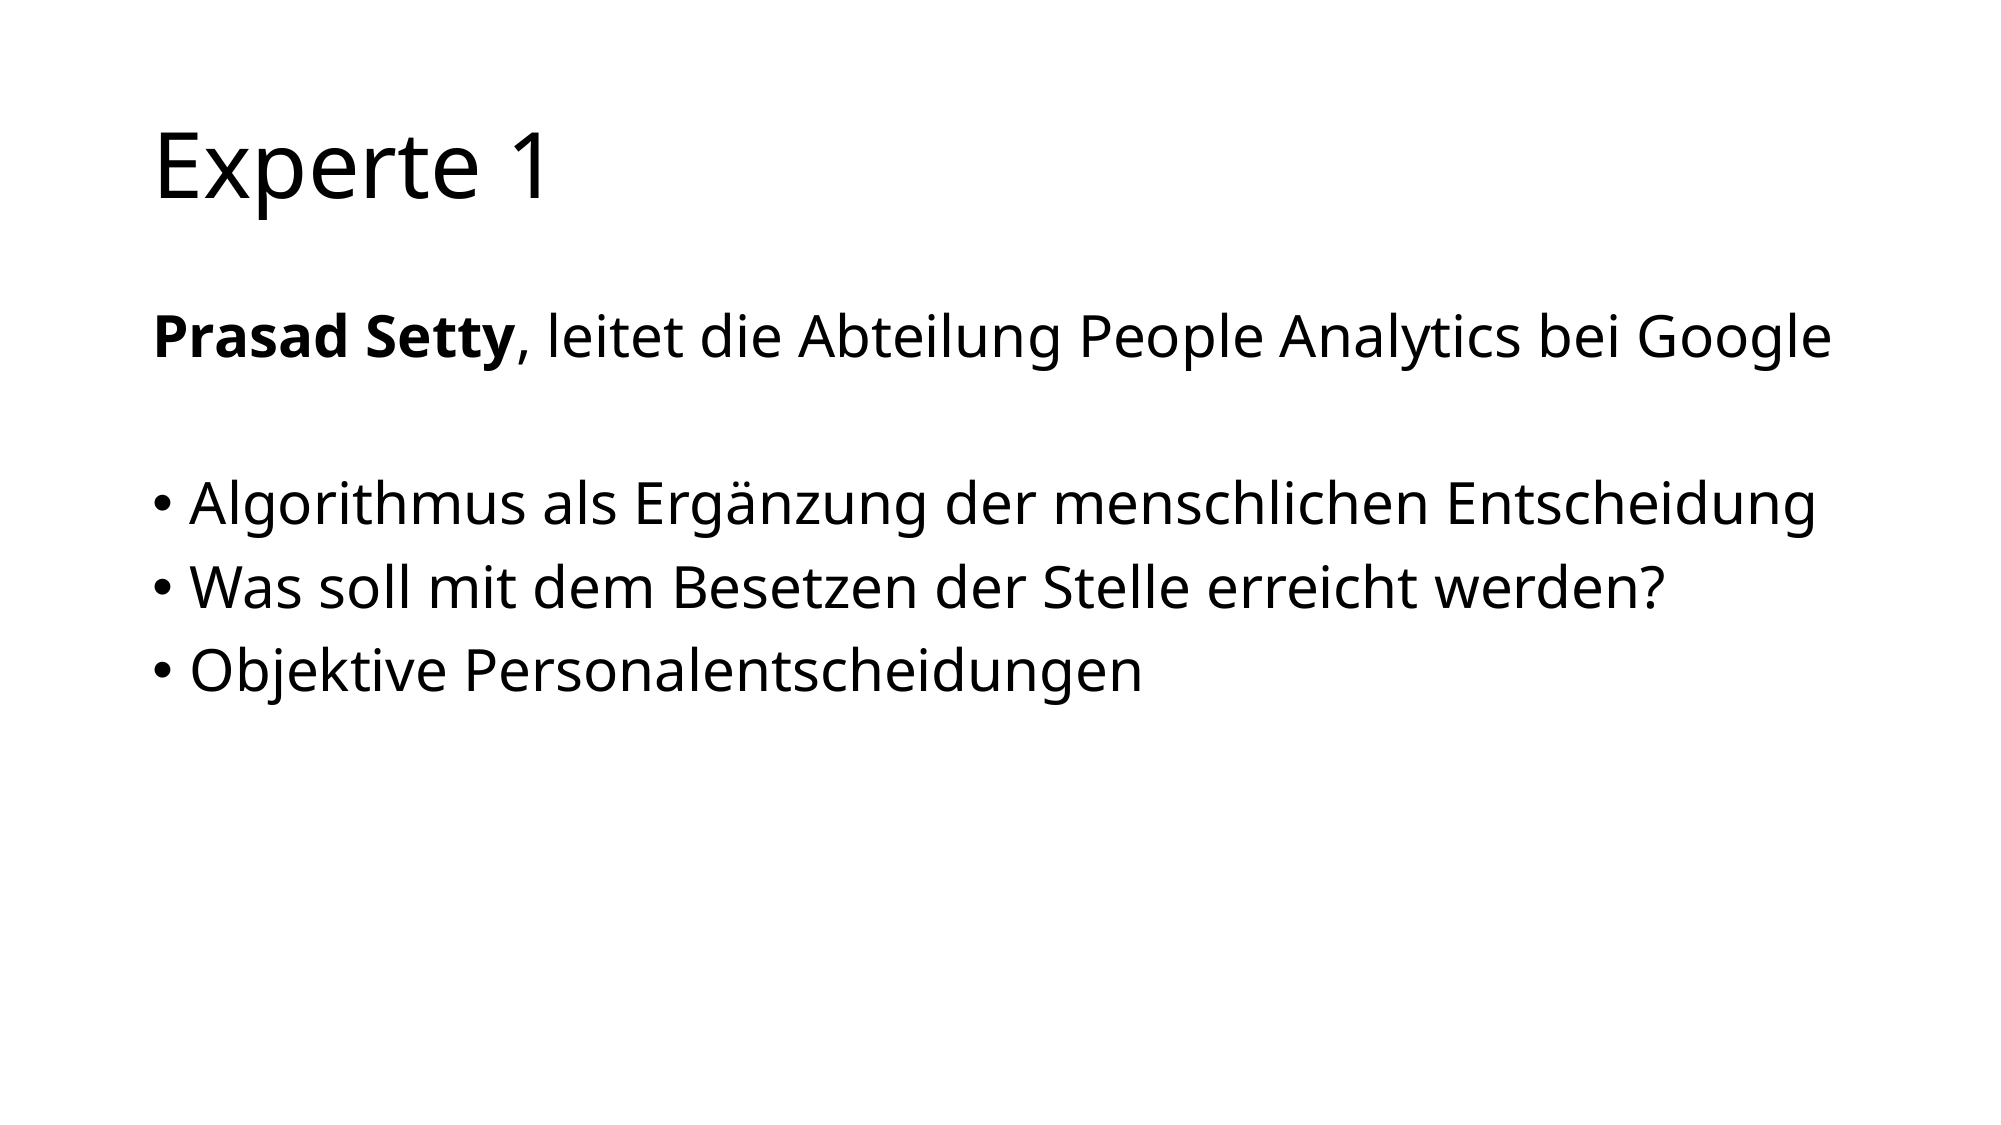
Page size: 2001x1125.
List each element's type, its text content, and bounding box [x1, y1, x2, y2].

list Prasad Setty, leitet die Abteilung People Analytics bei Google Algorithmus als Ergänzung der menschlichen Entscheidung Was soll mit dem Besetzen der Stelle erreicht werden? Objektive Personalentscheidungen [137, 299, 1863, 1014]
title Experte 1 [137, 59, 1863, 278]
